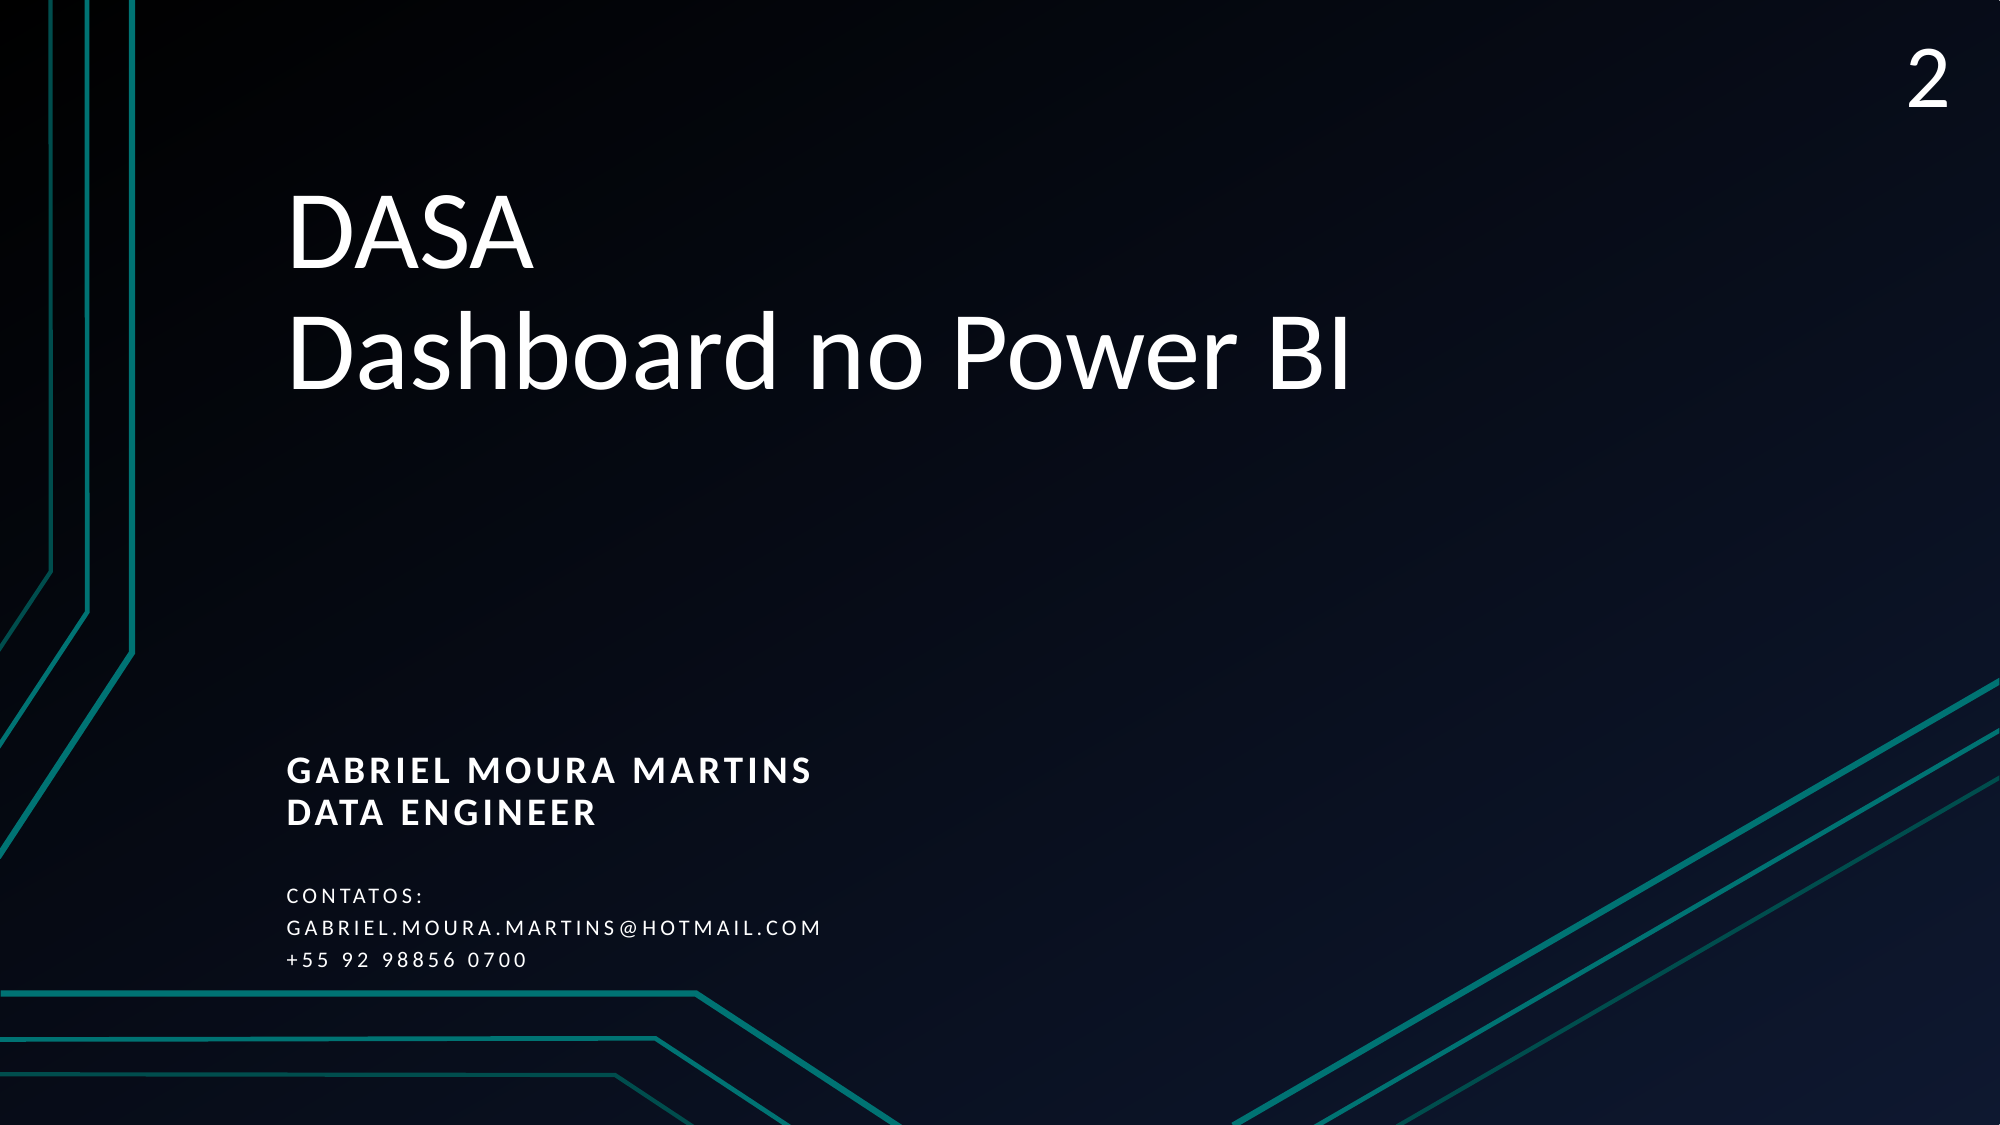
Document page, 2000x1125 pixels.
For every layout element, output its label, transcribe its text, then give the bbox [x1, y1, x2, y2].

text_box 2 [1885, 19, 1981, 138]
subtitle GABRIEL MOURA MARTINS Data engineer Contatos: Gabriel.moura.Martins@hotmail.com +55 92 98856 0700 [266, 739, 1819, 982]
title DASA Dashboard no Power BI [266, 95, 1508, 424]
